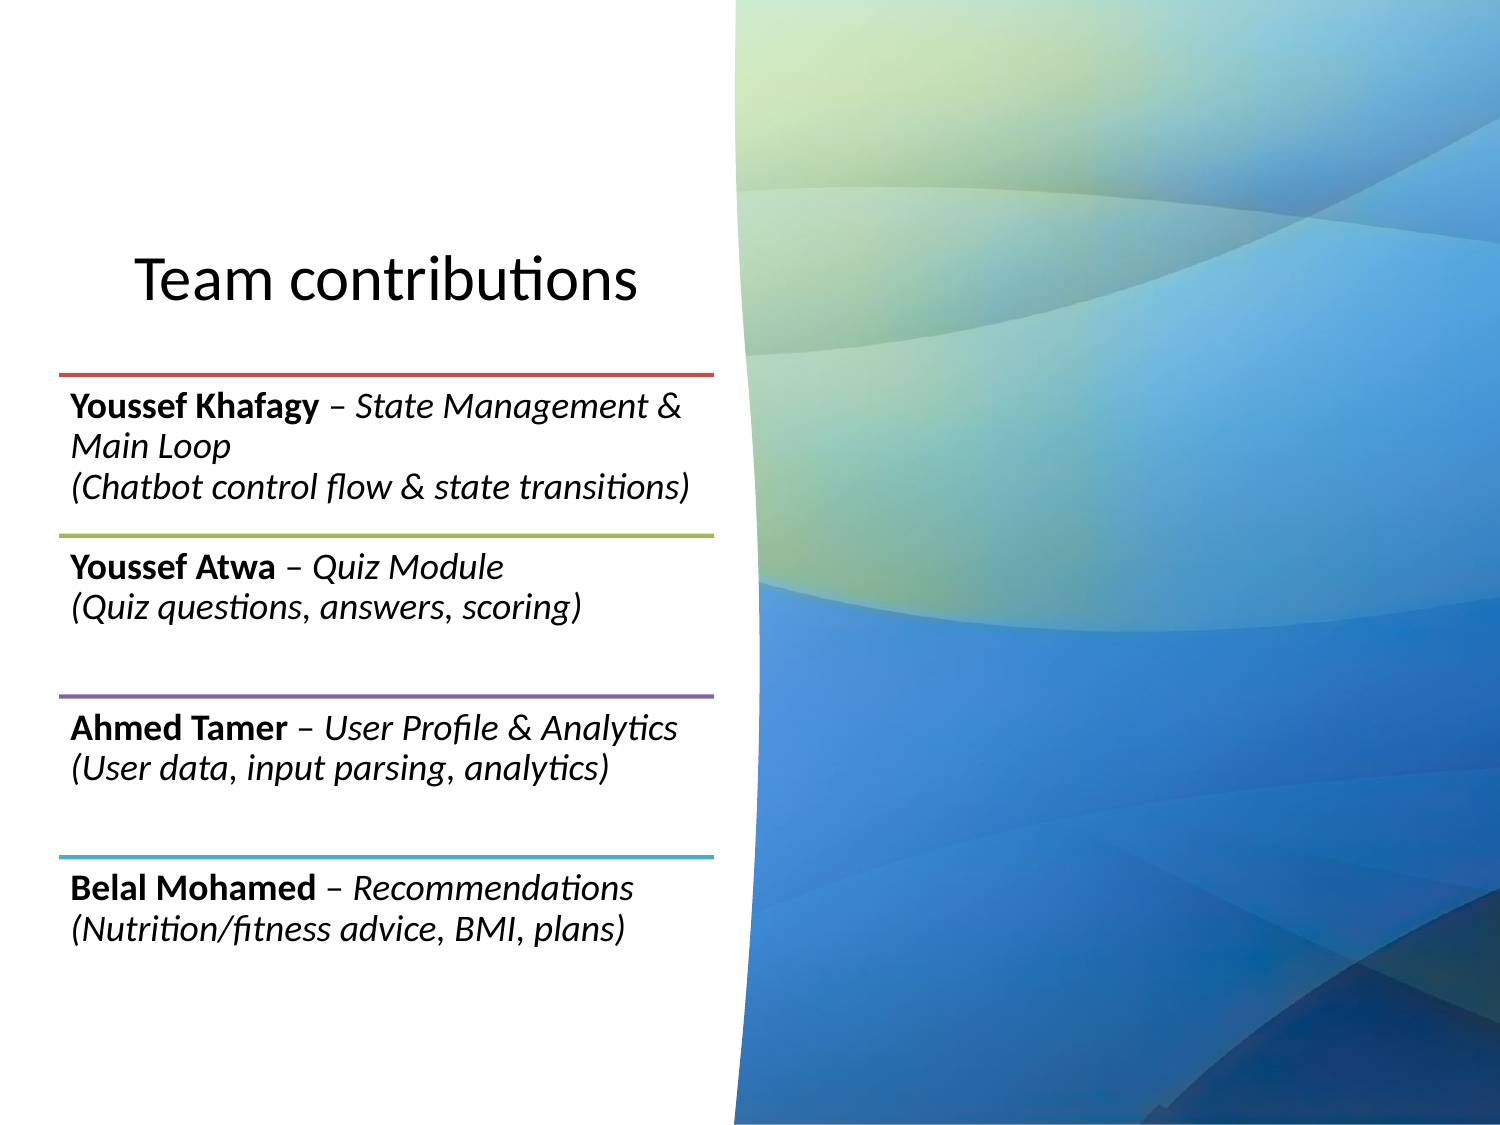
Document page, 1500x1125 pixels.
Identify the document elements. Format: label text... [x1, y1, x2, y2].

title Team contributions [59, 53, 715, 322]
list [58, 374, 715, 1019]
picture [733, 0, 1500, 1125]
